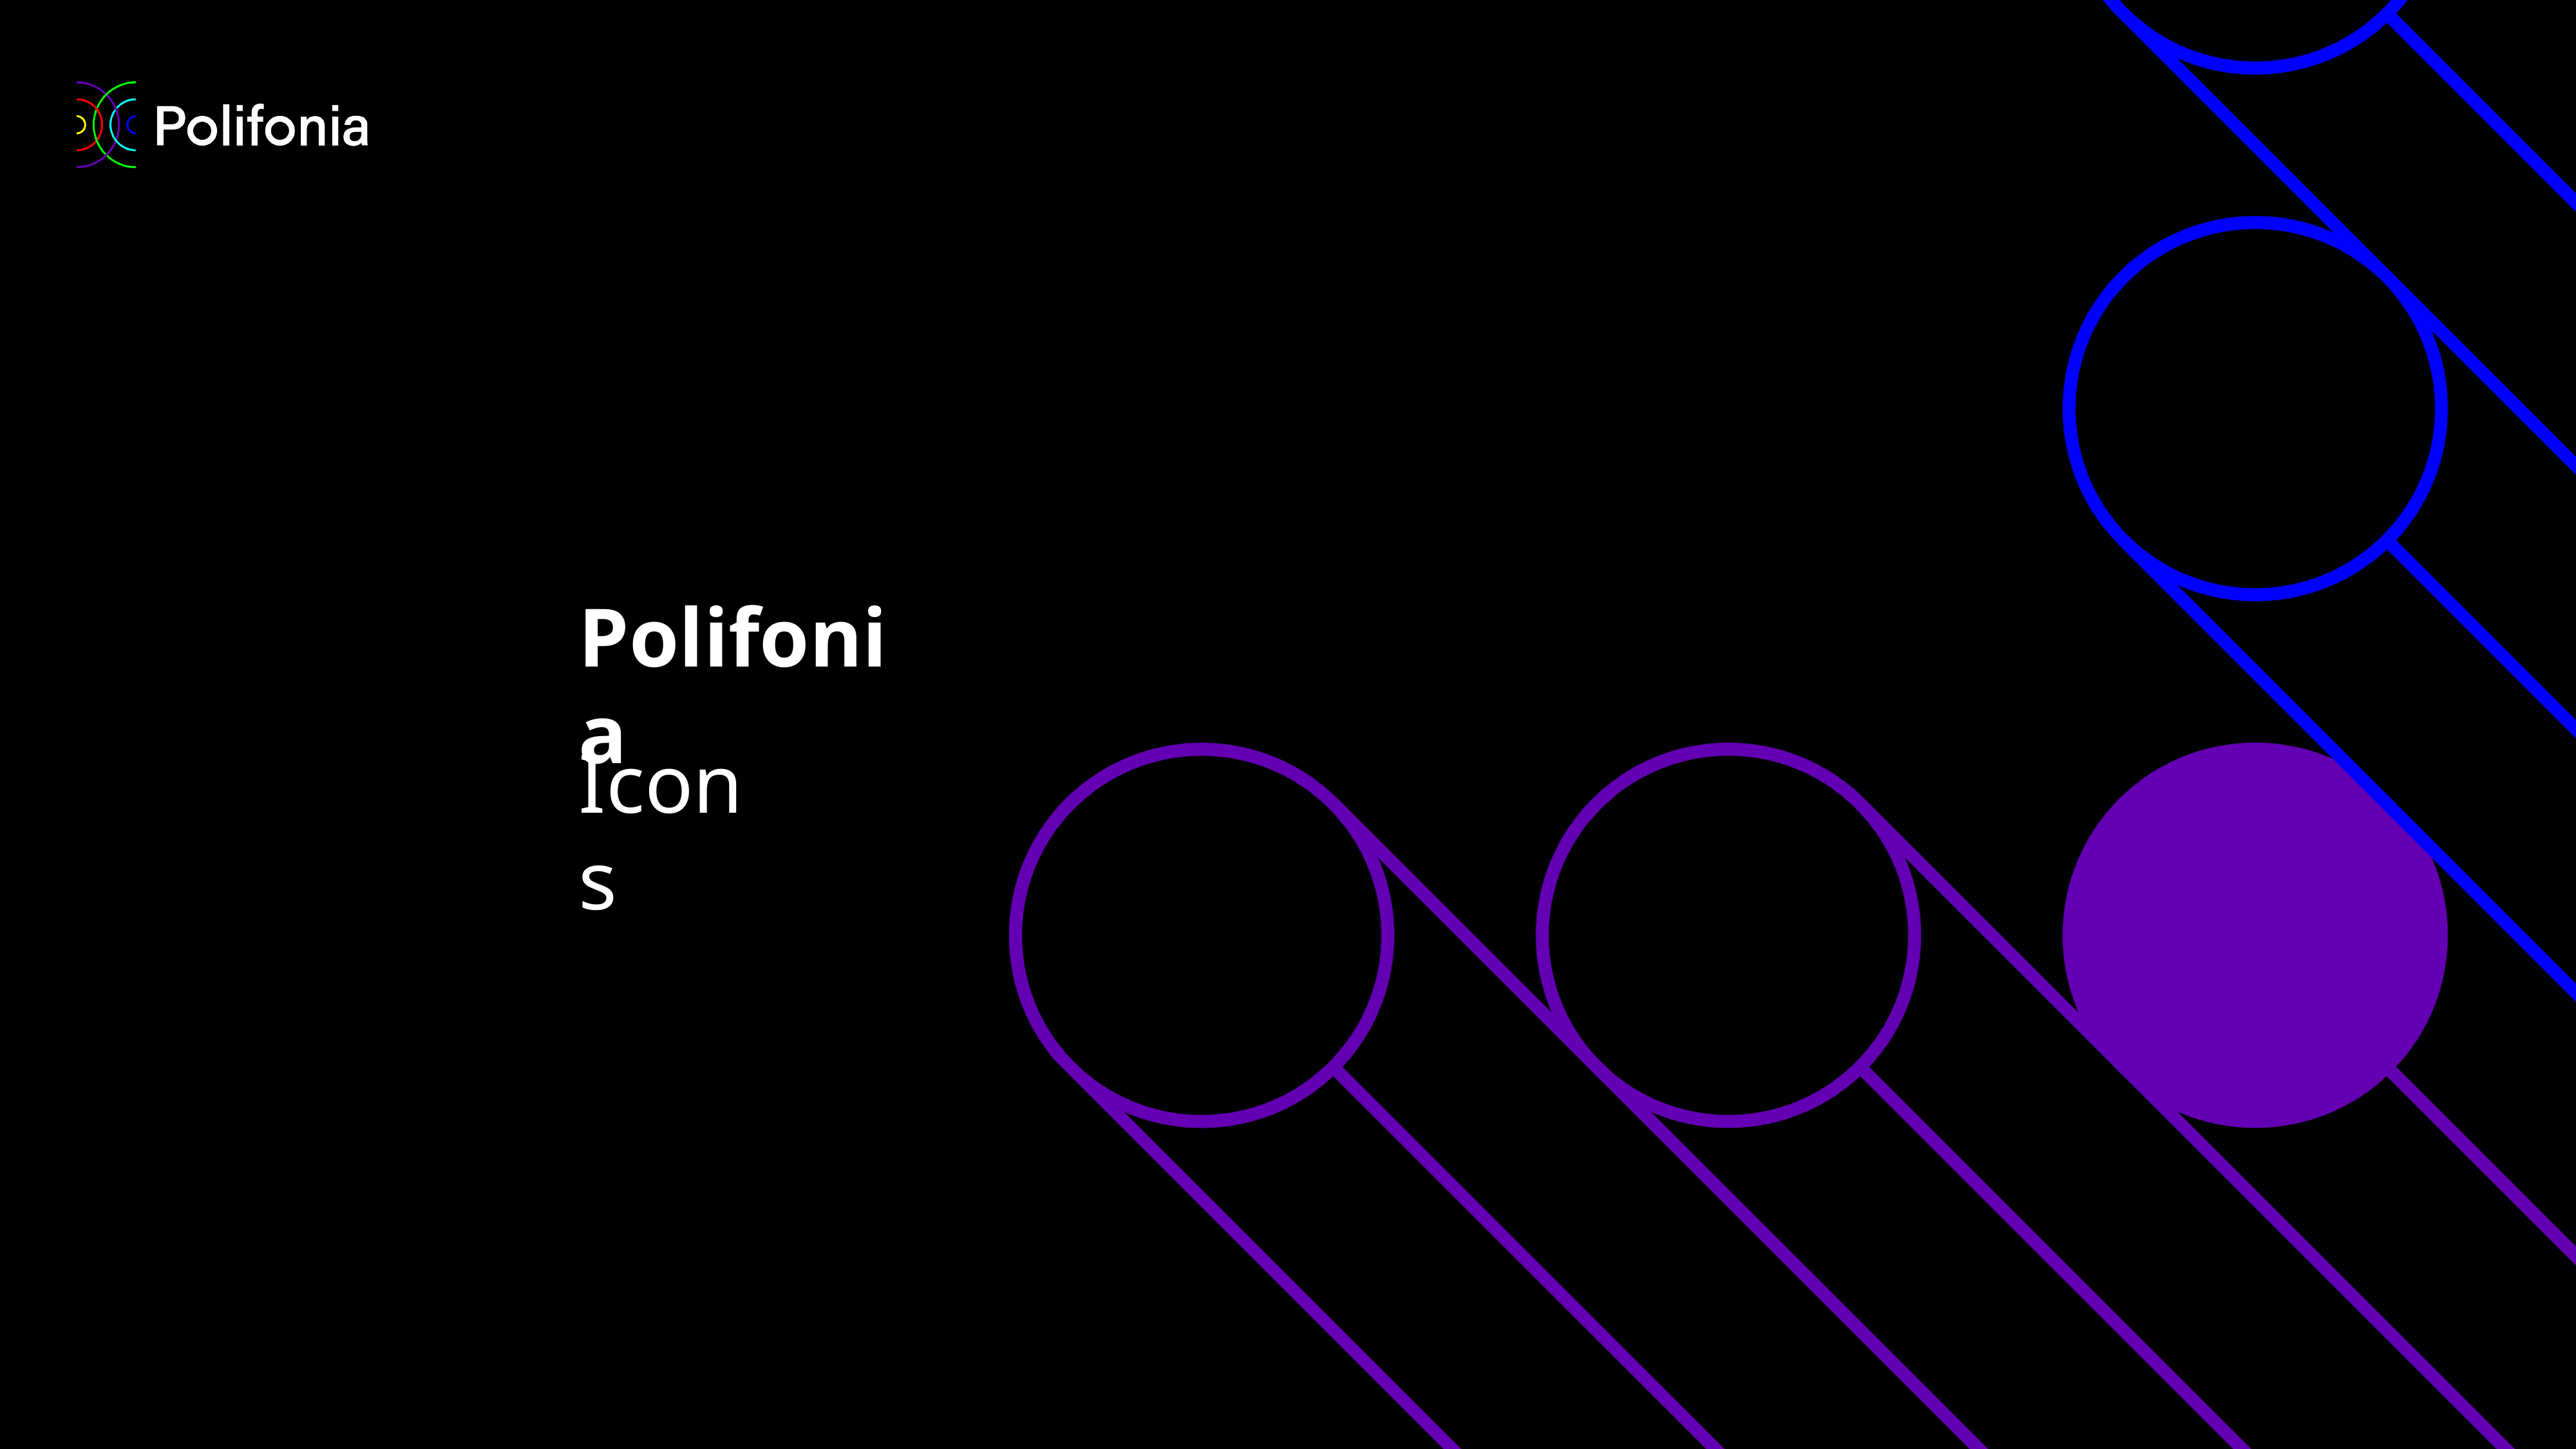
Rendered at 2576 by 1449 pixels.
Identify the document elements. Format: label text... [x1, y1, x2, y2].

list Icons [573, 726, 773, 834]
picture [77, 81, 368, 168]
list Polifonia [573, 629, 922, 737]
picture [963, 0, 2576, 1449]
